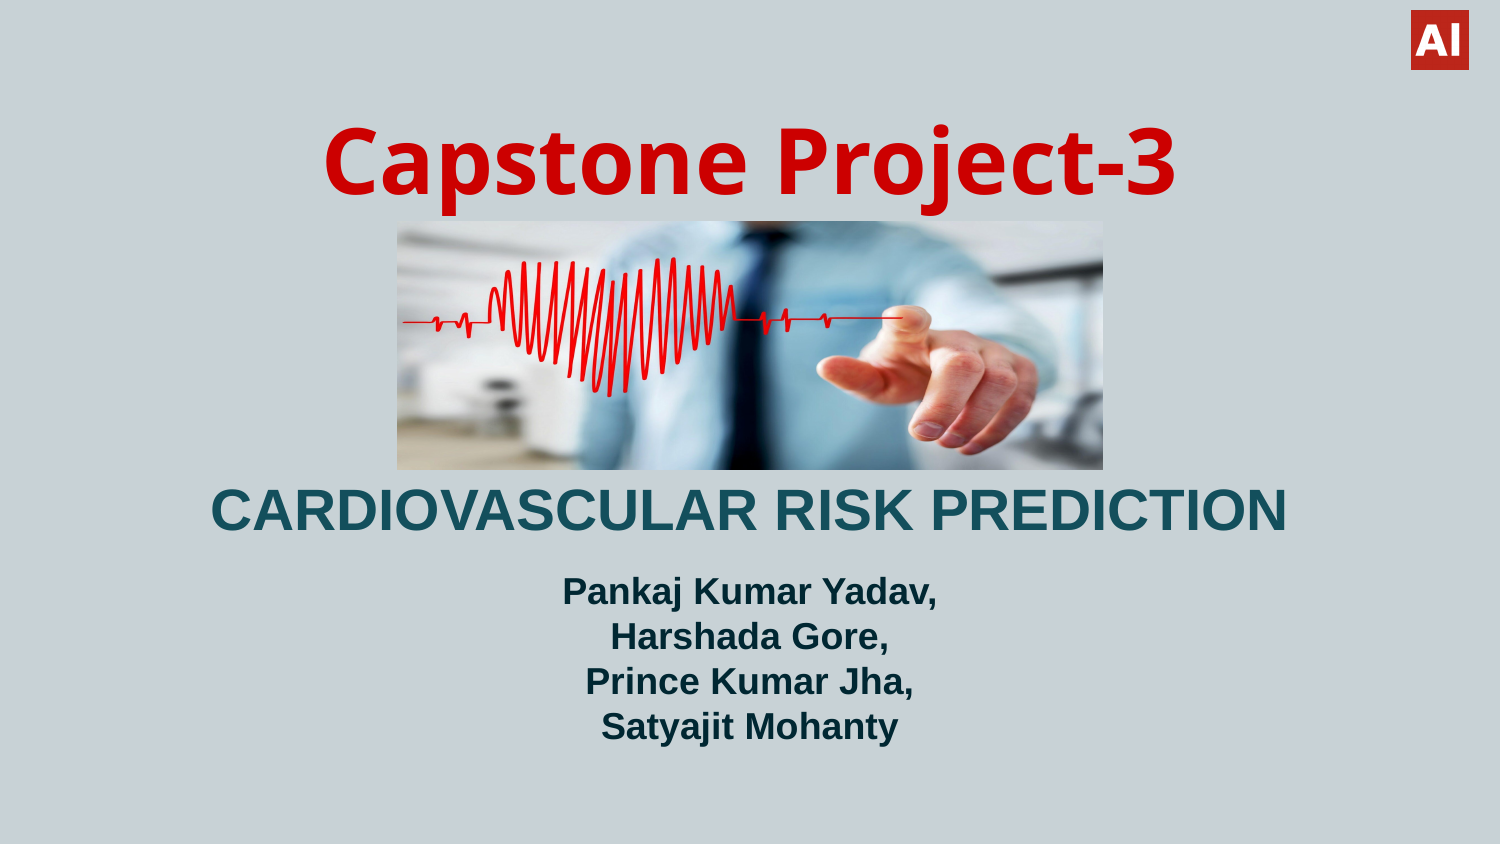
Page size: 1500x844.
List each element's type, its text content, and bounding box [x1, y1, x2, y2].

text_box Capstone Project-3 [51, 95, 1449, 221]
picture [396, 221, 1103, 471]
text_box CARDIOVASCULAR RISK PREDICTION [51, 464, 1449, 550]
picture [1411, 10, 1469, 70]
title Pankaj Kumar Yadav, Harshada Gore, Prince Kumar Jha, Satyajit Mohanty [51, 550, 1449, 762]
